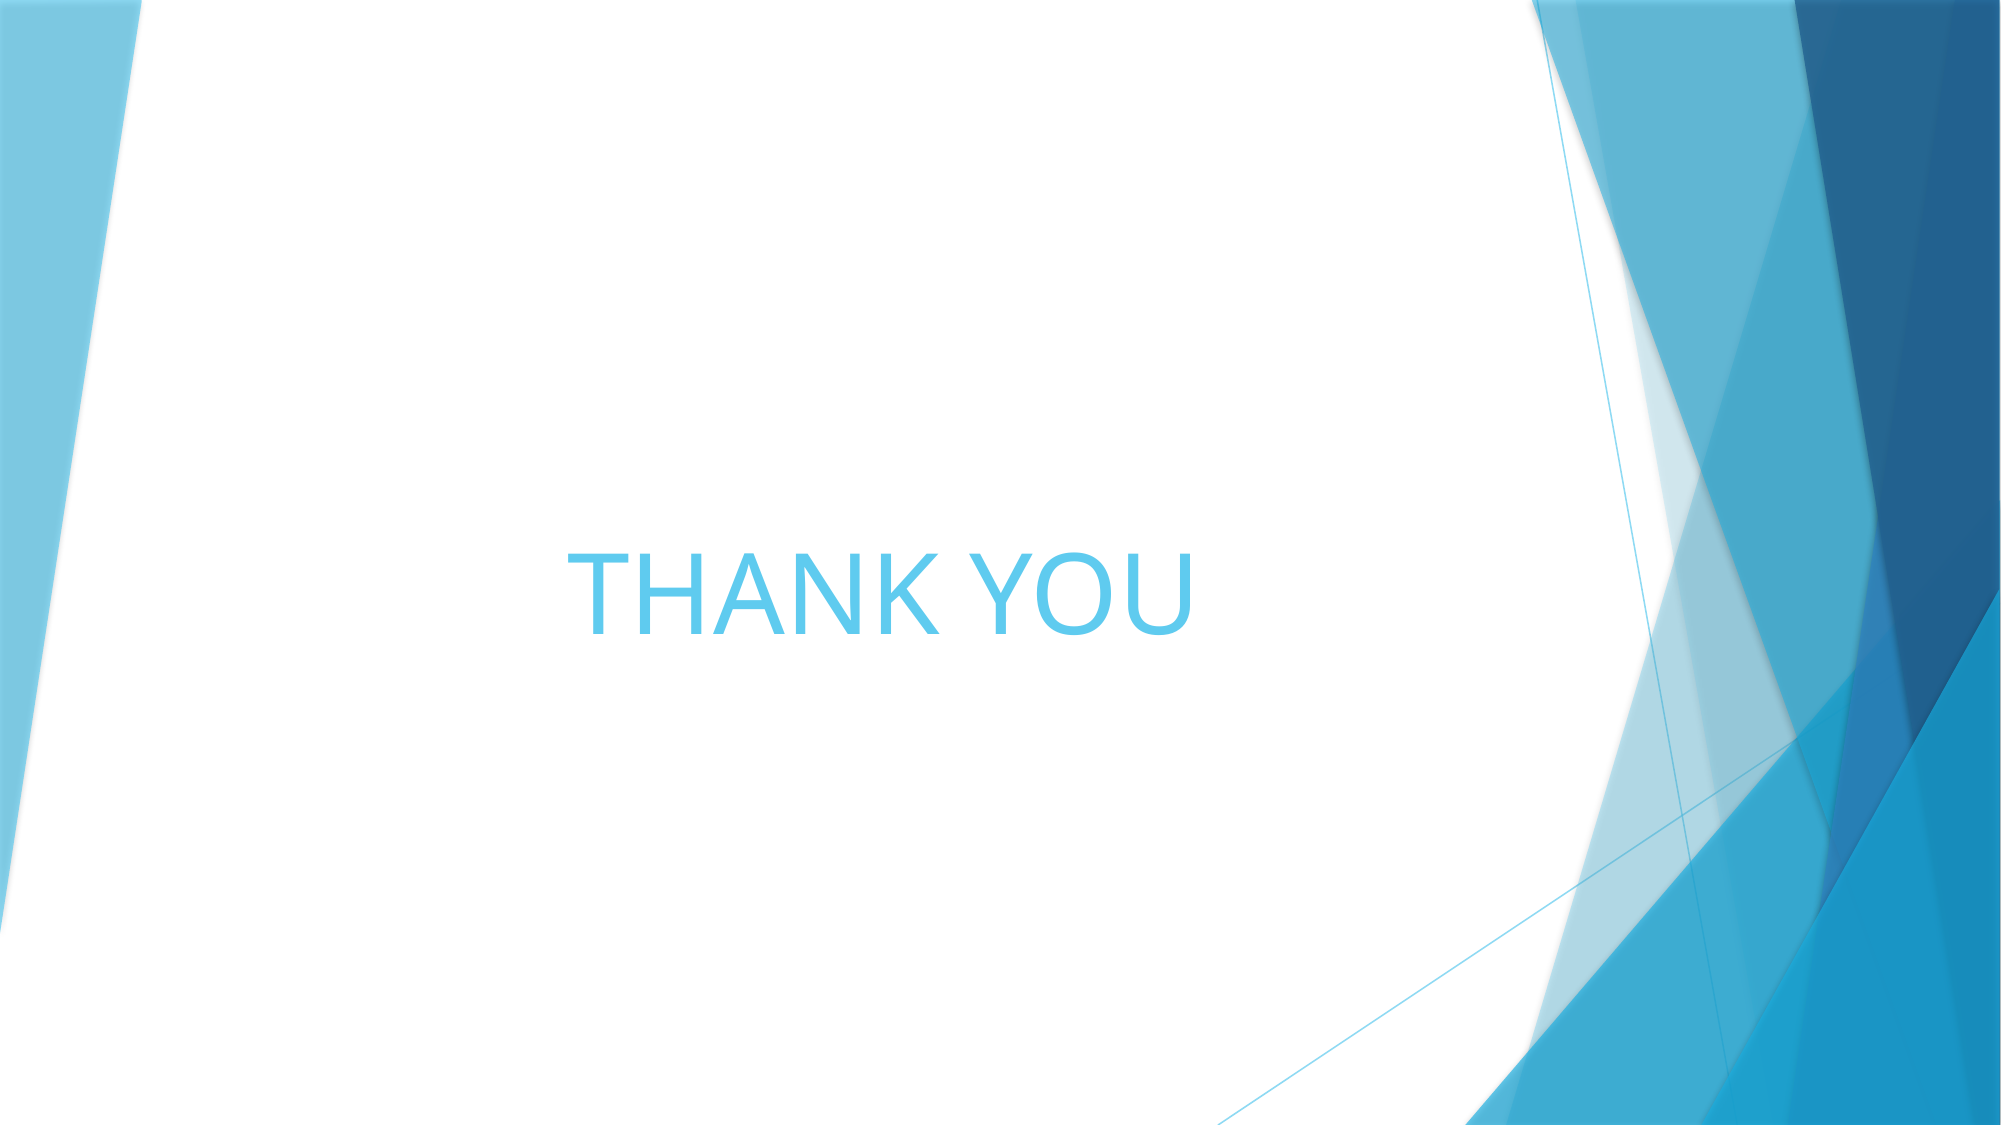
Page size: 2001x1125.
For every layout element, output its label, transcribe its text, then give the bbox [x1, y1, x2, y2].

title THANK YOU [247, 394, 1522, 665]
